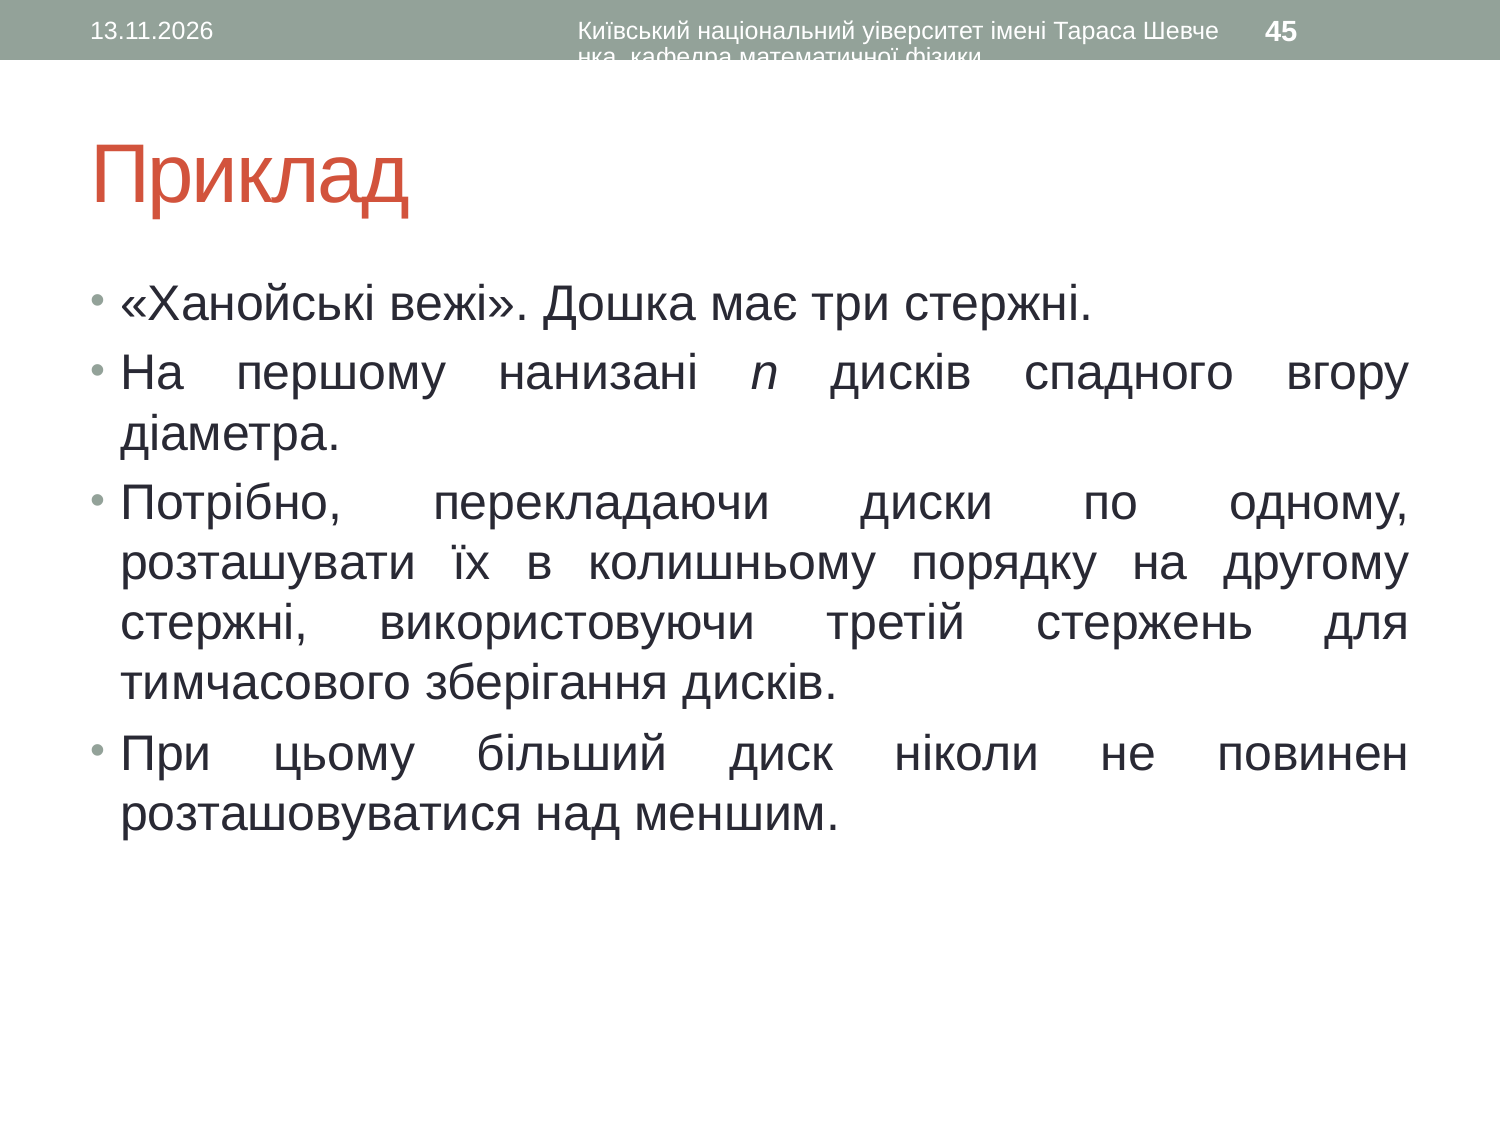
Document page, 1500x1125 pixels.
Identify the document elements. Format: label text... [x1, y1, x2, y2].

slide_number 45 [1250, 3, 1425, 57]
list «Ханойські вежі». Дошка має три стержні. На першому нанизані n дисків спадного вгору діаметра. Потрібно, перекладаючи диски по одному, розташувати їх в колишньому порядку на другому стержні, використовуючи третій стержень для тимчасового зберігання дисків. При цьому більший диск ніколи не повинен розташовуватися над меншим. [75, 262, 1425, 1063]
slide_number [75, 3, 550, 57]
footer Київський національний уіверситет імені Тараса Шевченка, кафедра математичної фізики [562, 3, 1238, 57]
title Приклад [75, 87, 1425, 250]
